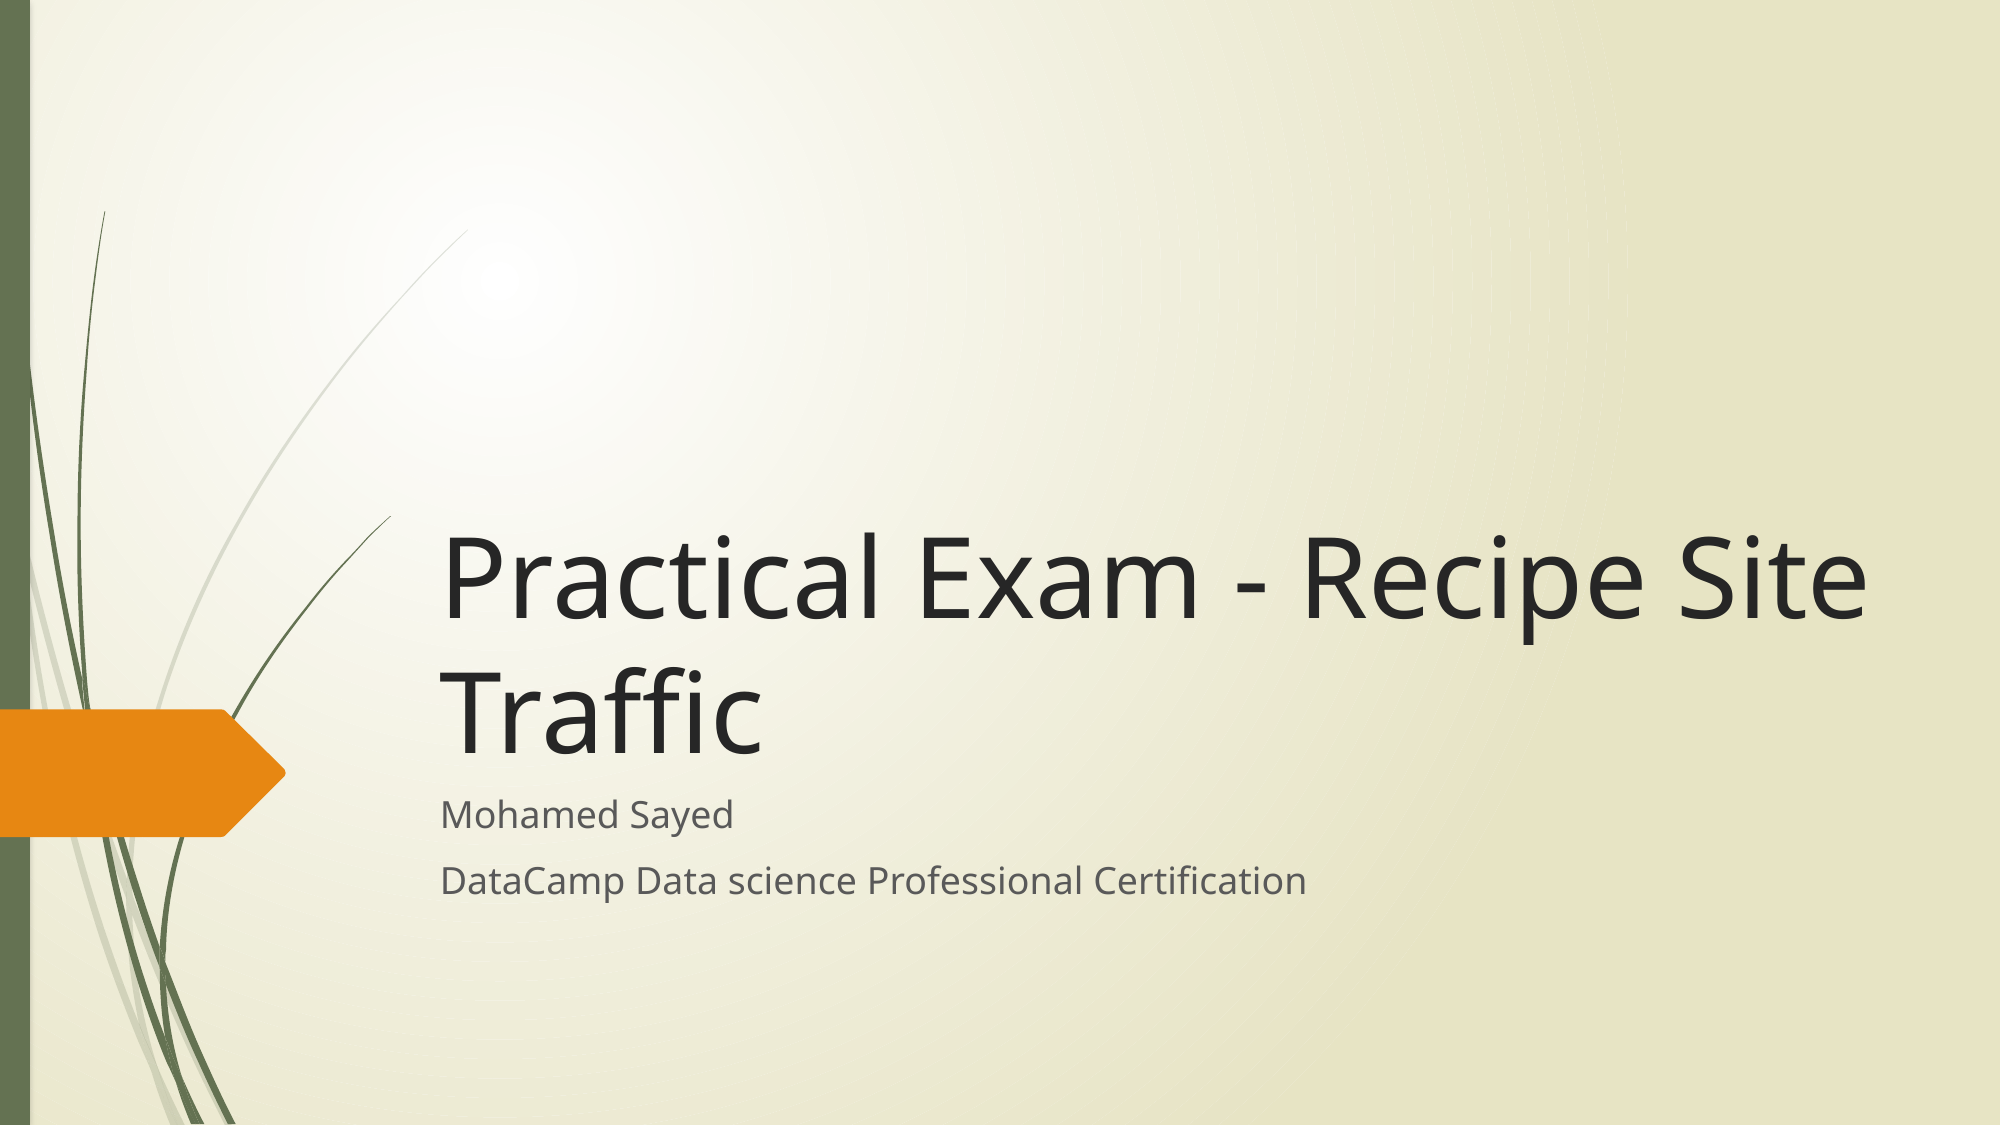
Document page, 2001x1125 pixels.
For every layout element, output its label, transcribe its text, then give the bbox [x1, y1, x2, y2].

title Practical Exam - Recipe Site Traffic [424, 412, 1888, 783]
subtitle Mohamed Sayed DataCamp Data science Professional Certification [424, 783, 1888, 969]
